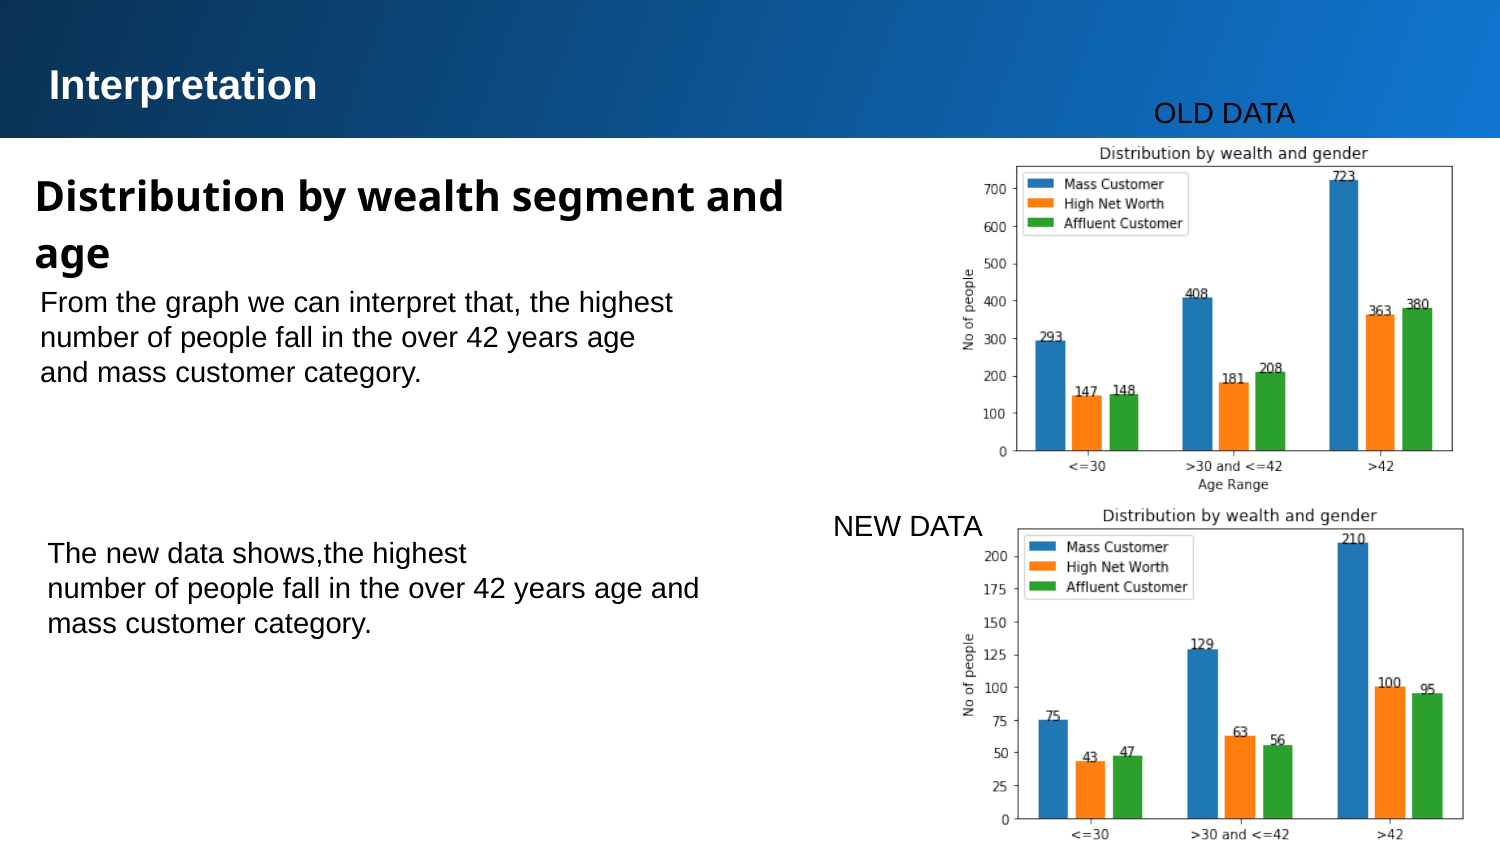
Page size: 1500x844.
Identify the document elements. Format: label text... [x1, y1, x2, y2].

picture [955, 137, 1472, 844]
text_box From the graph we can interpret that, the highest number of people fall in the over 42 years age and mass customer category. [32, 275, 692, 396]
text_box Distribution by wealth segment and age [19, 146, 816, 230]
text_box The new data shows,the highest number of people fall in the over 42 years age and mass customer category. [32, 526, 783, 647]
text_box [0, 0, 1500, 138]
text_box NEW DATA [818, 499, 950, 550]
text_box Interpretation [33, 43, 1439, 124]
text_box [19, 230, 816, 301]
text_box OLD DATA [1139, 87, 1311, 135]
